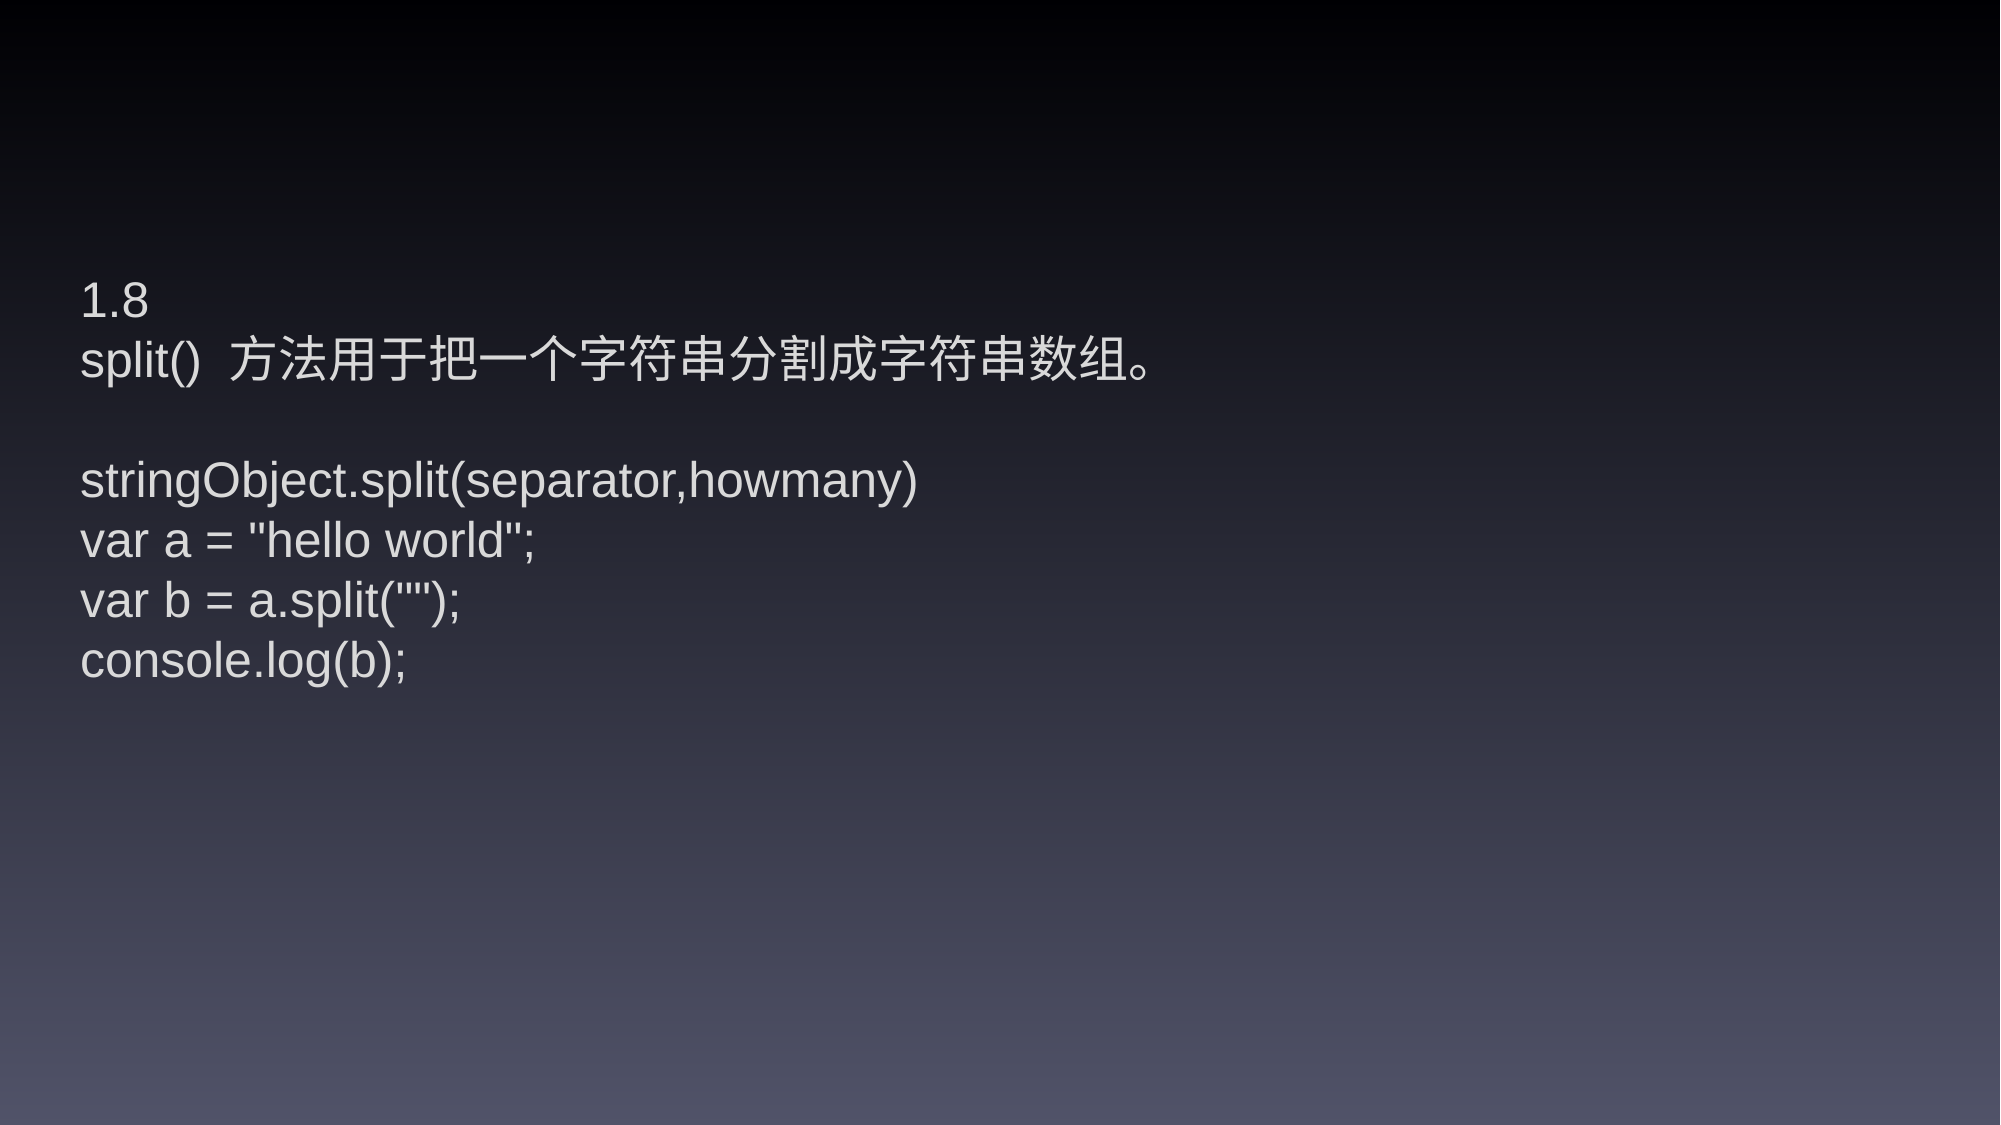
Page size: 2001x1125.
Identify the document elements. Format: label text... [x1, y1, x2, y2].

text_box 1.8 split() 方法用于把一个字符串分割成字符串数组。 stringObject.split(separator,howmany) var a = "hello world"; var b = a.split(""); console.log(b); [65, 79, 1889, 1047]
